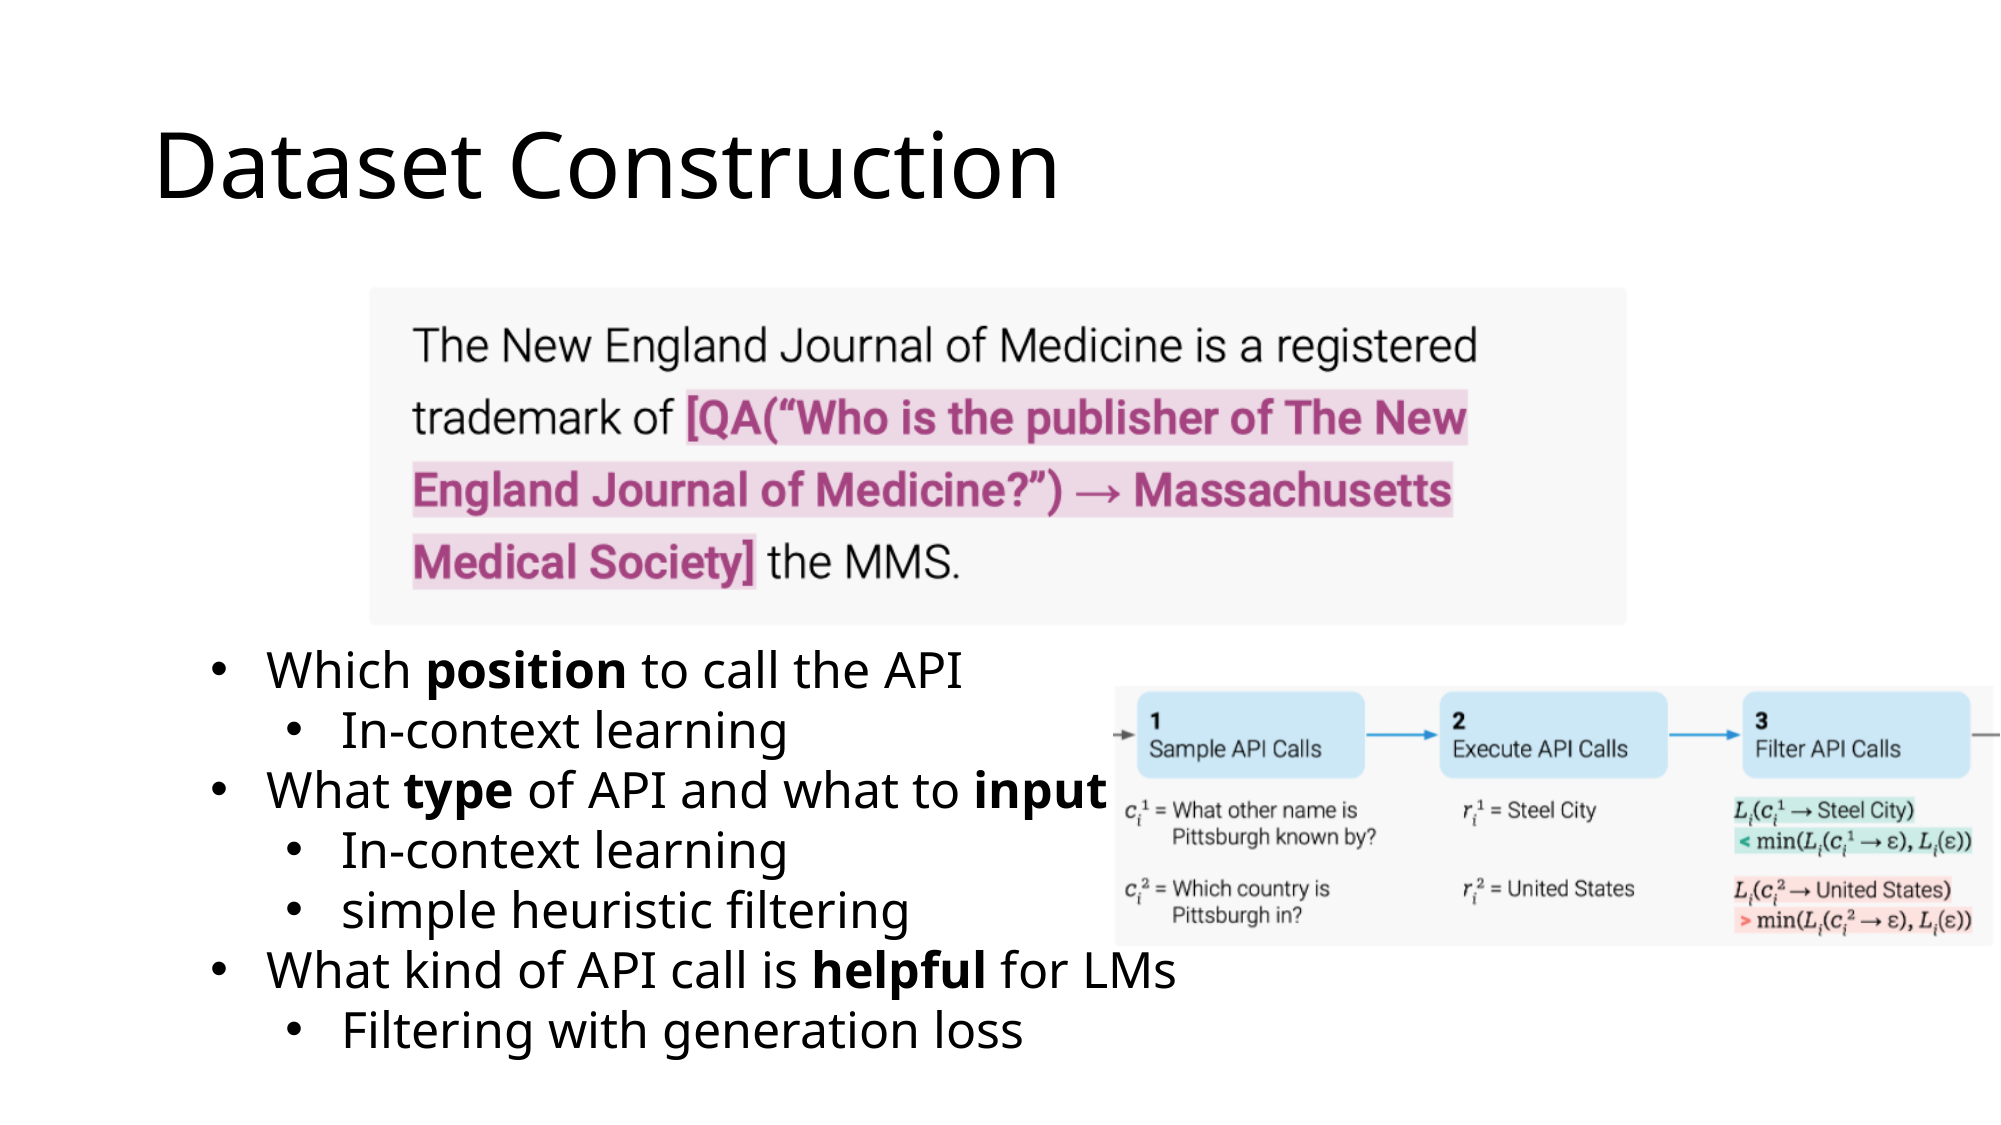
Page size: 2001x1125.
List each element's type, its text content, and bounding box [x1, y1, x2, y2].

title Dataset Construction [137, 59, 1863, 278]
picture [1113, 686, 2000, 946]
picture [362, 277, 1638, 631]
text_box Which position to call the API In-context learning What type of API and what to input In-context learning simple heuristic filtering What kind of API call is helpful for LMs Filtering with generation loss [195, 630, 1805, 1066]
